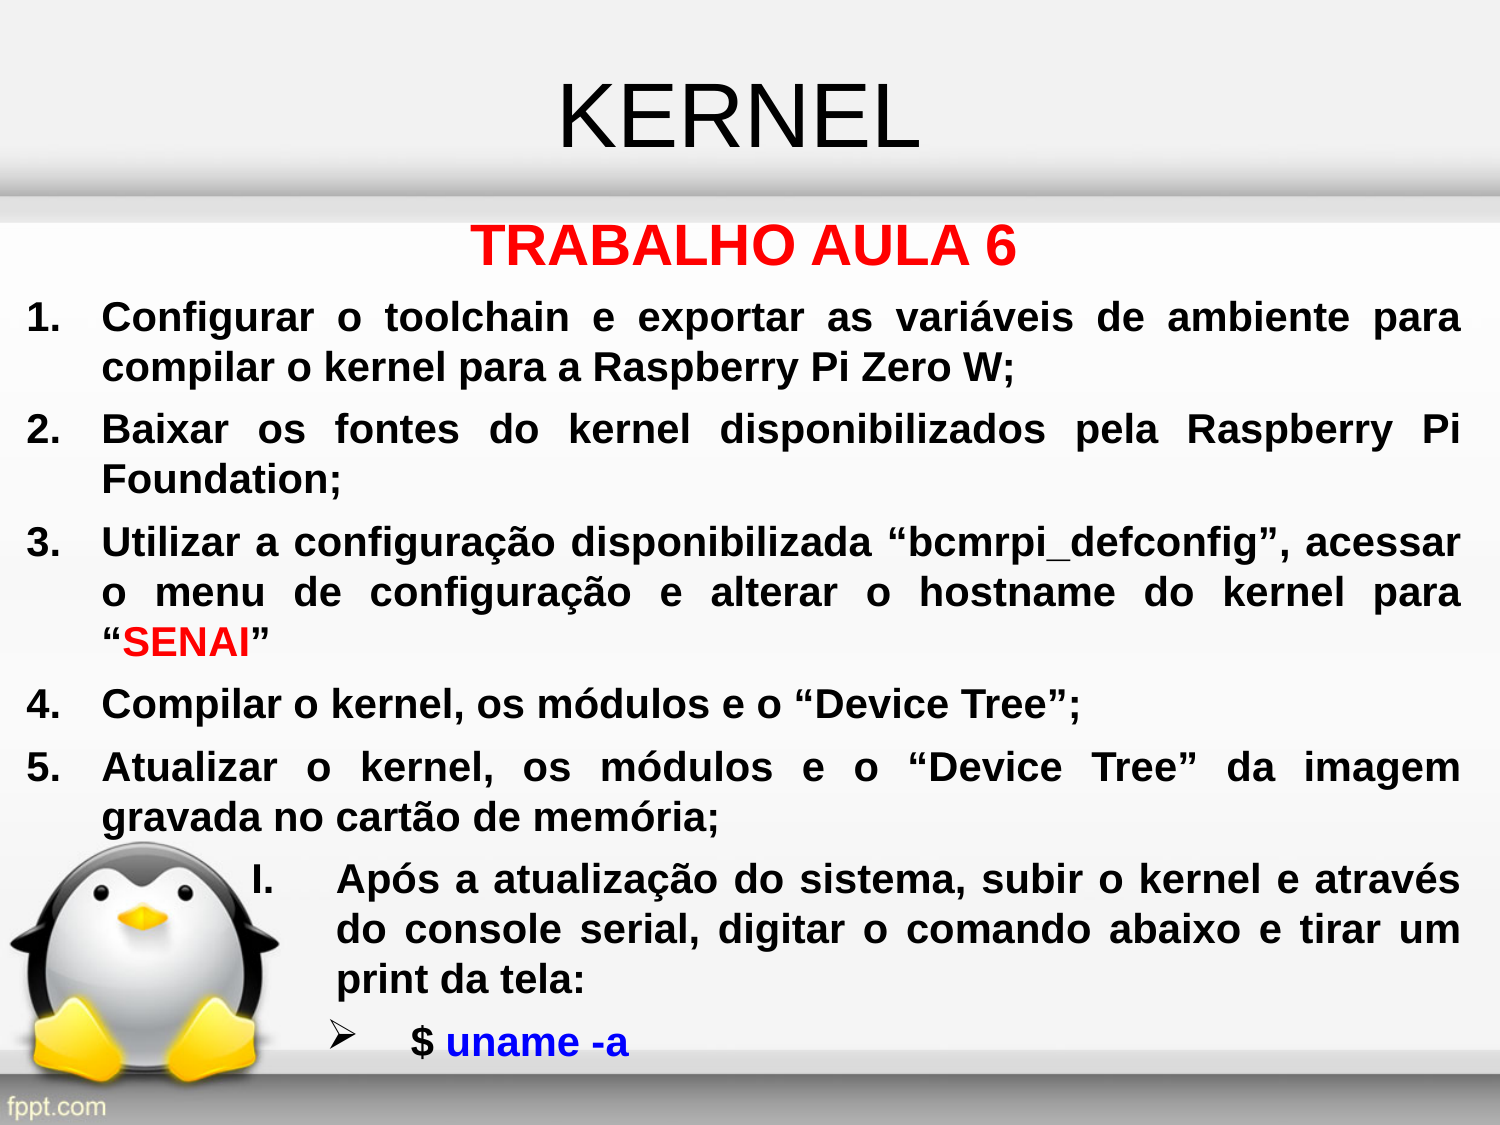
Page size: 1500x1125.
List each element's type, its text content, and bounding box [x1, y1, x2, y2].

text_box TRABALHO AULA 6 Configurar o toolchain e exportar as variáveis de ambiente para compilar o kernel para a Raspberry Pi Zero W; Baixar os fontes do kernel disponibilizados pela Raspberry Pi Foundation; Utilizar a configuração disponibilizada “bcmrpi_defconfig”, acessar o menu de configuração e alterar o hostname do kernel para “SENAI” Compilar o kernel, os módulos e o “Device Tree”; Atualizar o kernel, os módulos e o “Device Tree” da imagem gravada no cartão de memória; Após a atualização do sistema, subir o kernel e através do console serial, digitar o comando abaixo e tirar um print da tela: $ uname -a [11, 199, 1477, 1067]
picture [0, 0, 1500, 1125]
text_box KERNEL [64, 30, 1415, 192]
